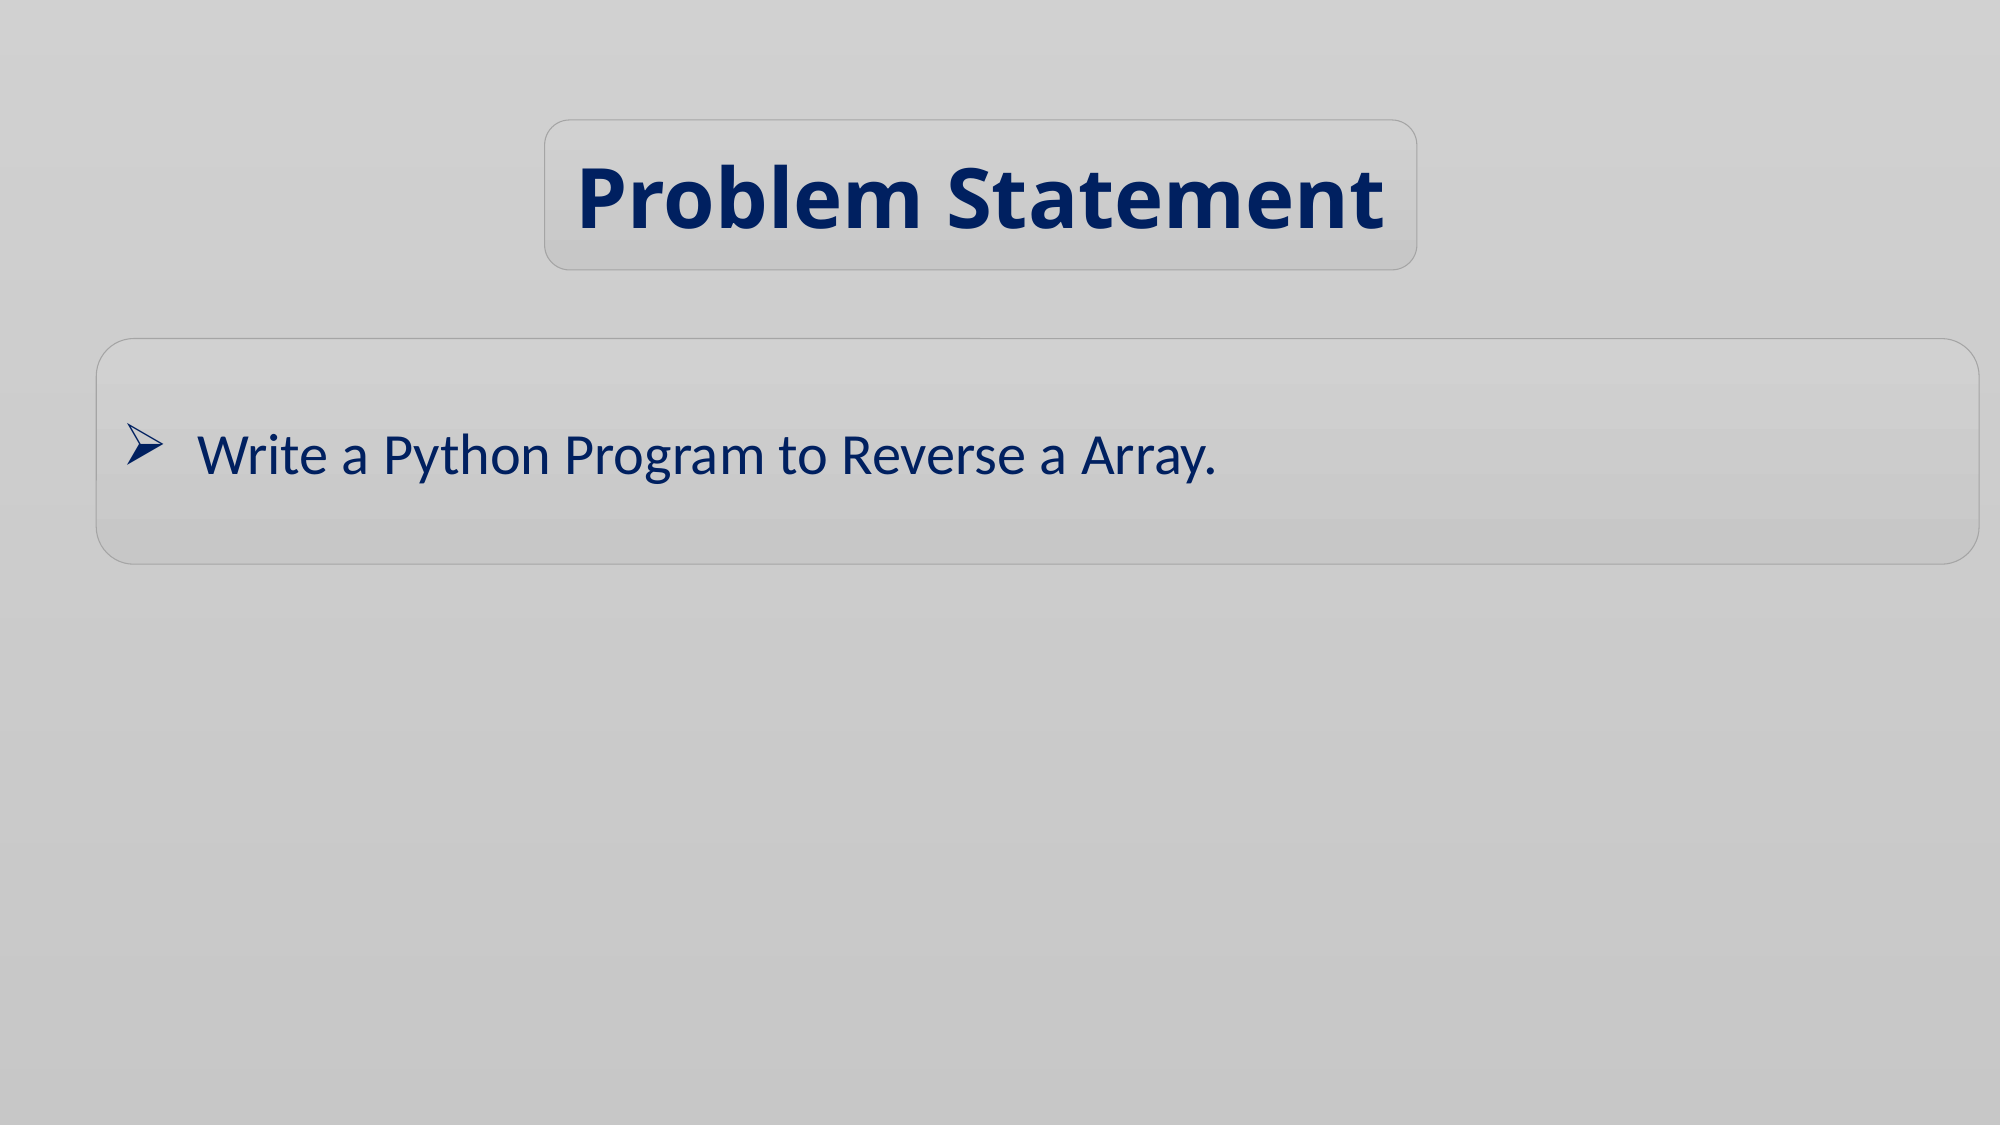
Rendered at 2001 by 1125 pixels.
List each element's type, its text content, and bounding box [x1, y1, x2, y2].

text_box Write a Python Program to Reverse a Array. [95, 337, 1980, 565]
text_box Problem Statement [544, 119, 1418, 271]
